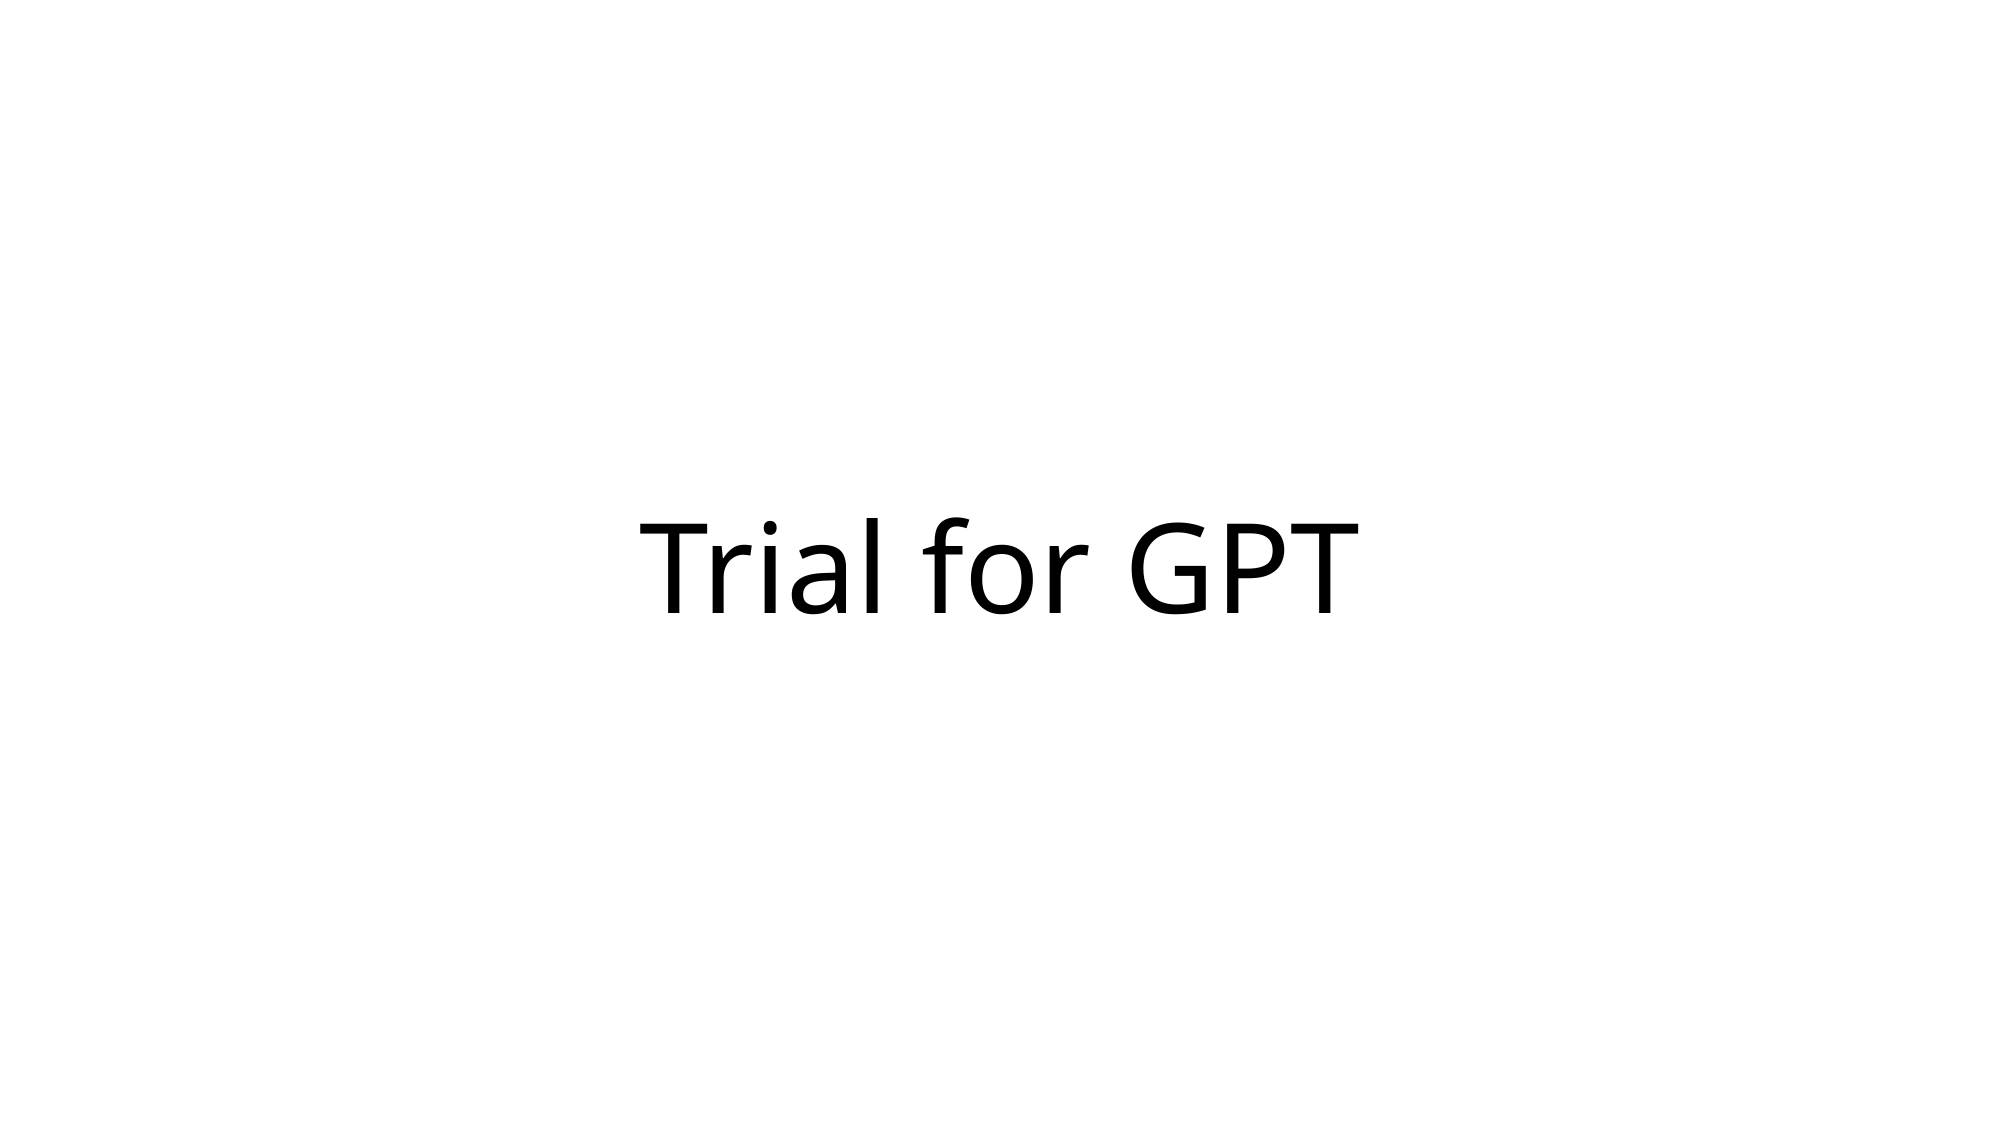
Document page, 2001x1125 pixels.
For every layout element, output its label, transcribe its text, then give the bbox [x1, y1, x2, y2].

title Trial for GPT [249, 477, 1750, 648]
